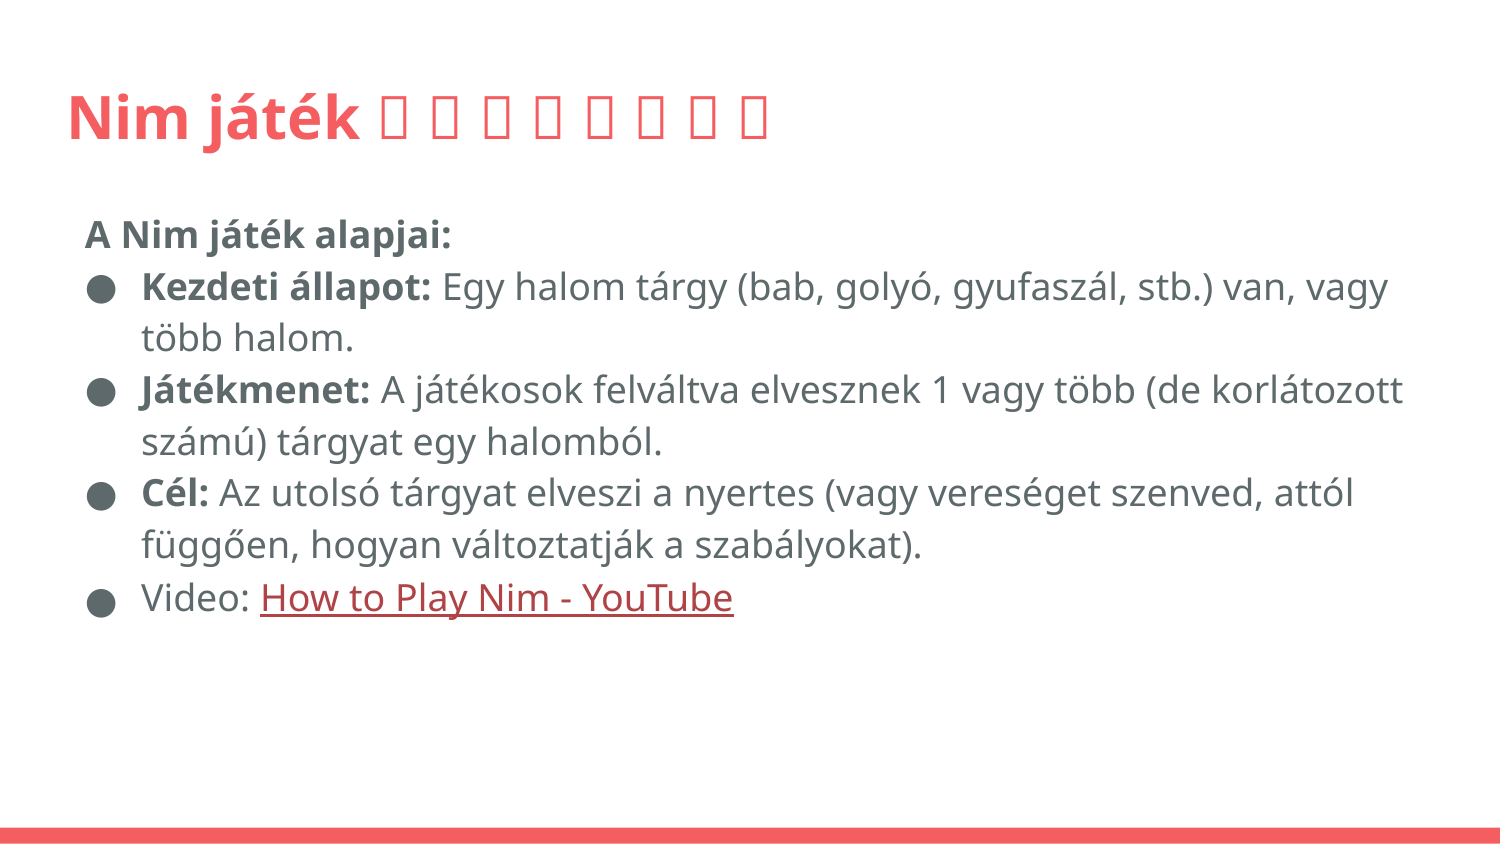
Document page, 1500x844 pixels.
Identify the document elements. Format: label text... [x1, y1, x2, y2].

title Nim játék 🍬 🍬 🍬 🍬 🍬 🍬 🍬 🍬 [51, 64, 1449, 167]
list A Nim játék alapjai: Kezdeti állapot: Egy halom tárgy (bab, golyó, gyufaszál, stb.) van, vagy több halom. Játékmenet: A játékosok felváltva elvesznek 1 vagy több (de korlátozott számú) tárgyat egy halomból. Cél: Az utolsó tárgyat elveszi a nyertes (vagy vereséget szenved, attól függően, hogyan változtatják a szabályokat). Video: How to Play Nim - YouTube [51, 189, 1449, 750]
